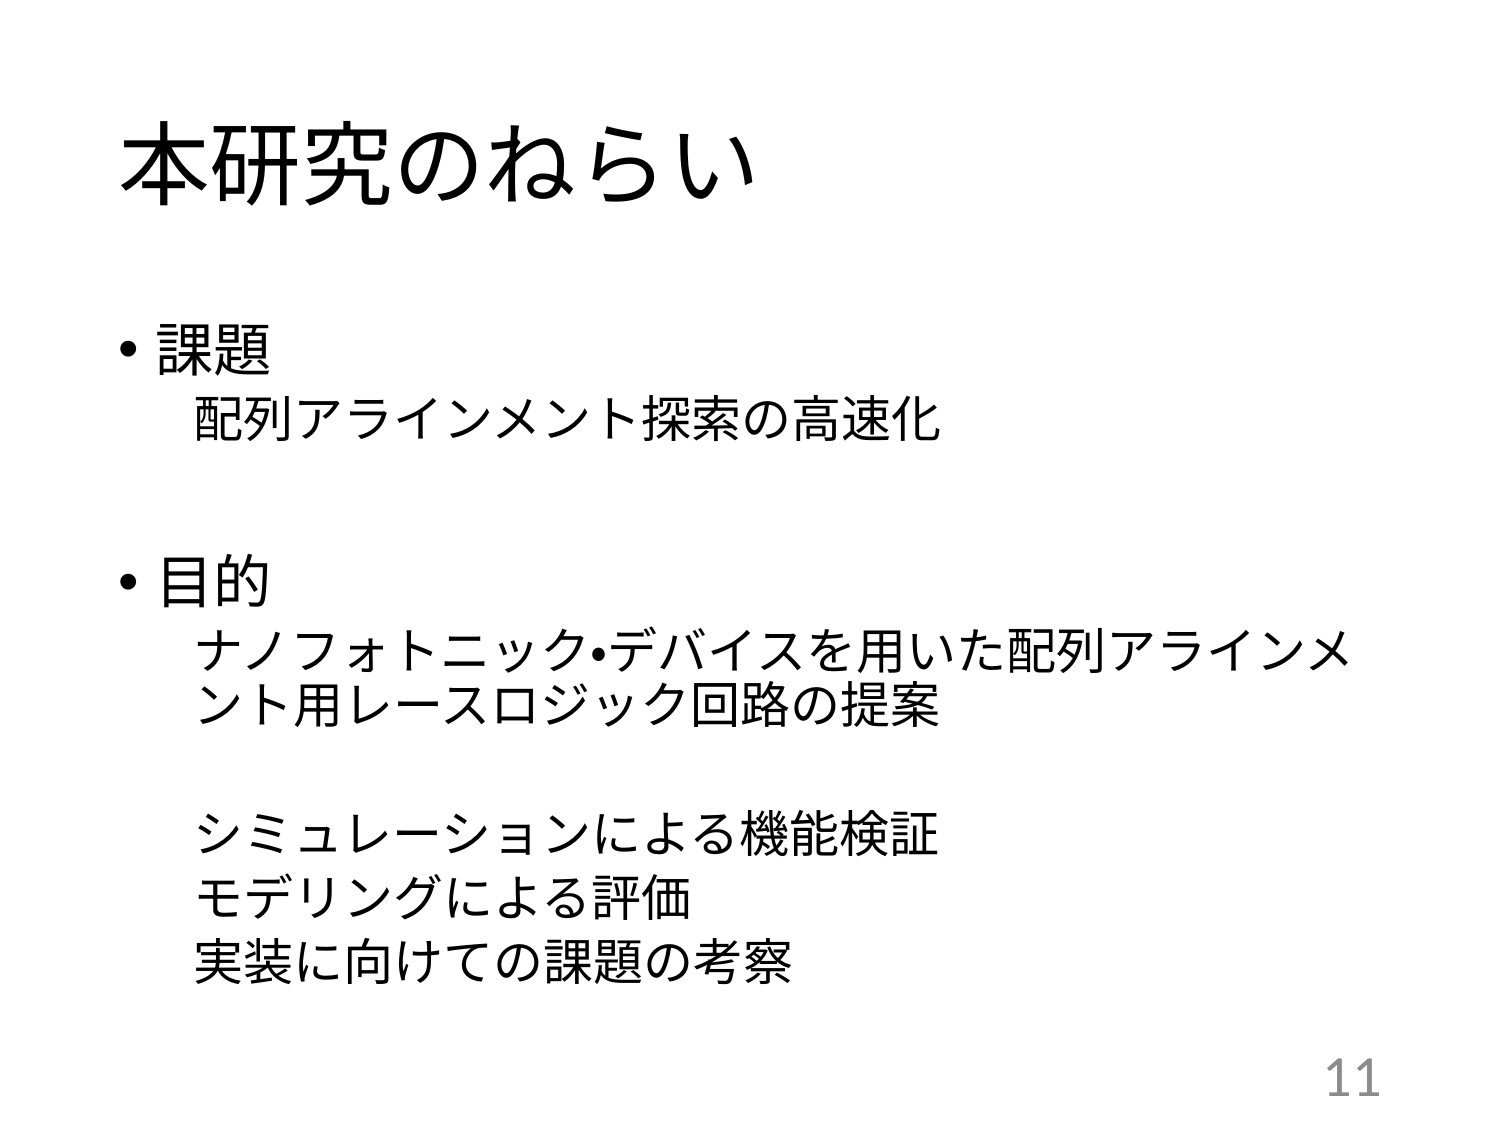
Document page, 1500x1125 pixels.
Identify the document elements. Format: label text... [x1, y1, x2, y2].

slide_number 10 [1059, 1042, 1397, 1103]
title 本研究のねらい [103, 59, 1397, 278]
list 課題 配列アラインメント探索の高速化 目的 ナノフォトニック・デバイスを用いた配列アラインメント用レースロジック回路の提案 シミュレーションによる機能検証 モデリングによる評価 実装に向けての課題の考察 [103, 299, 1397, 1014]
